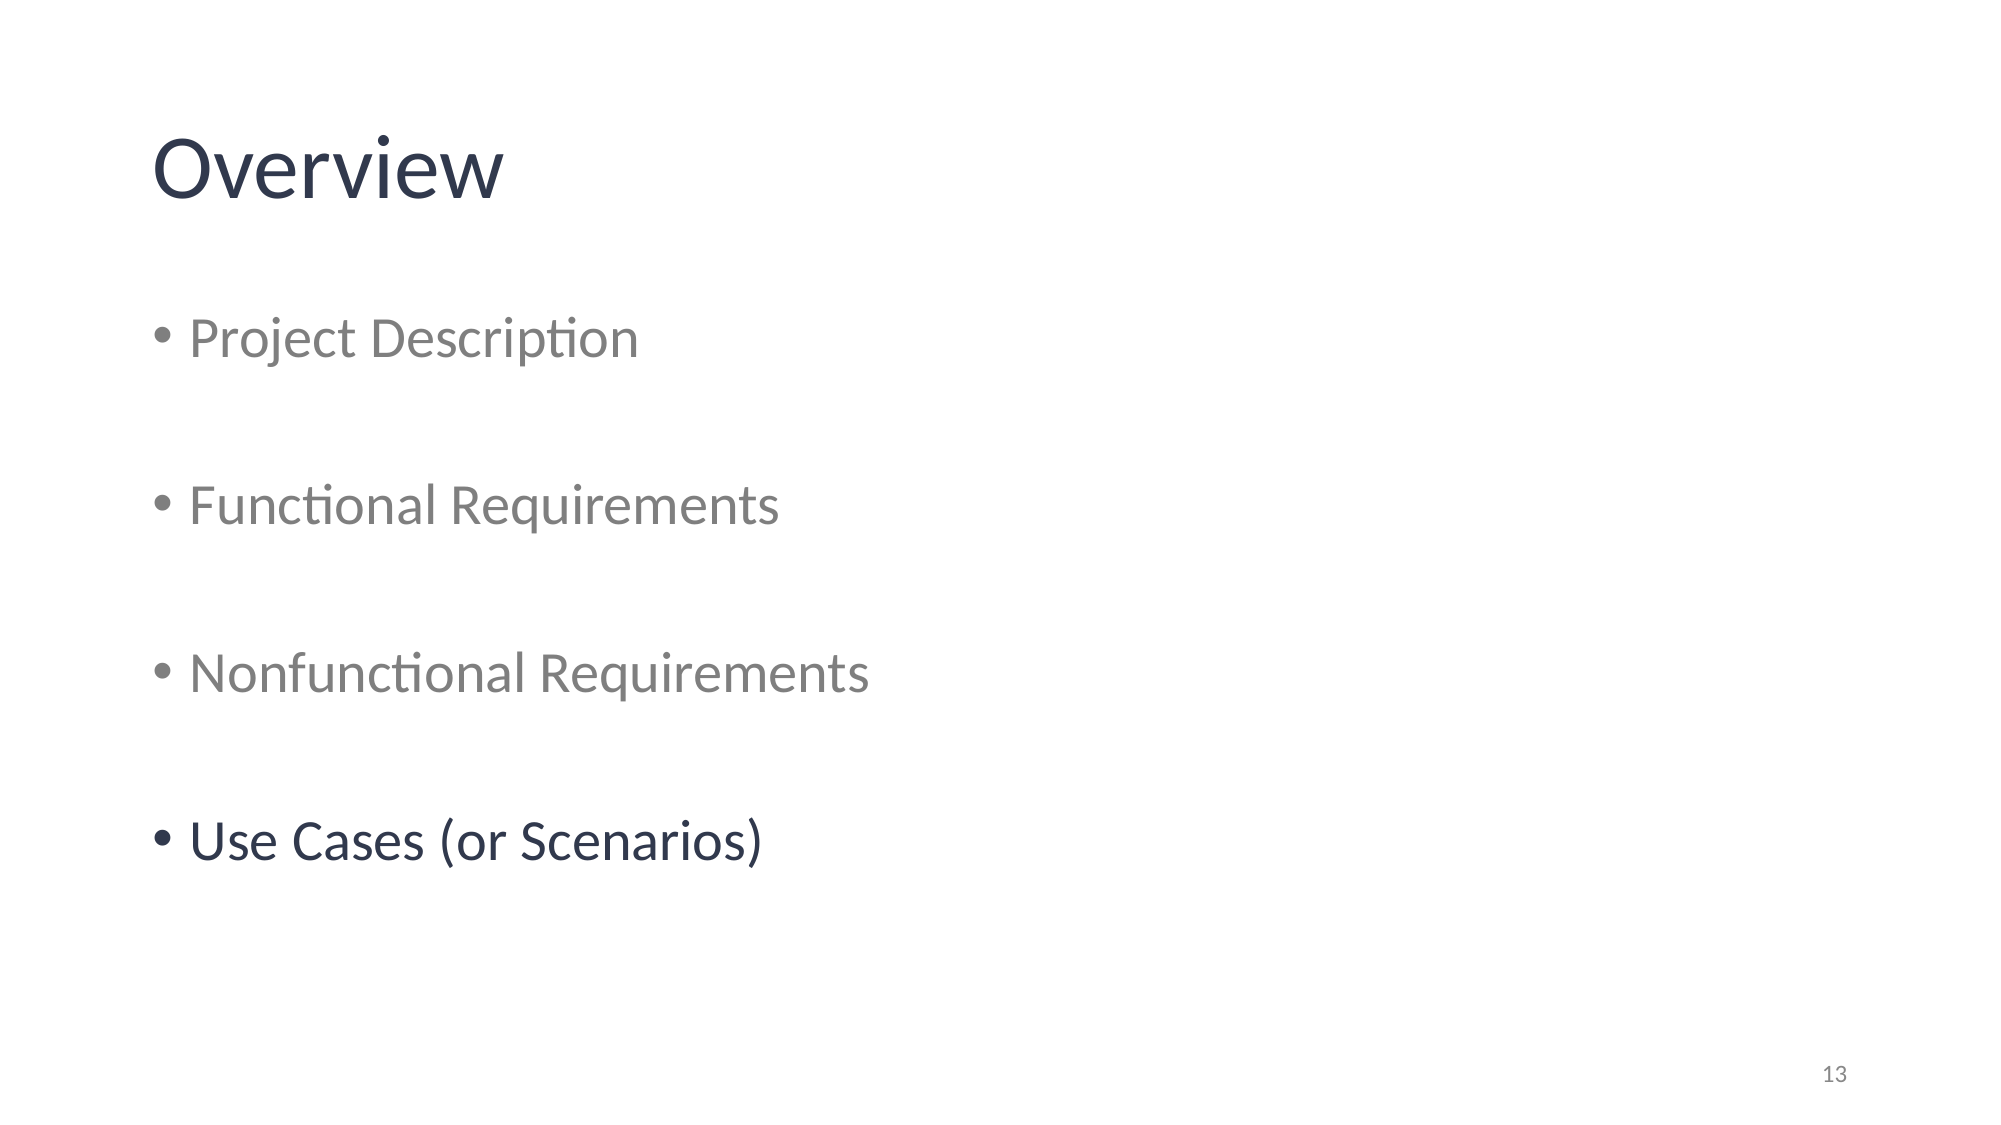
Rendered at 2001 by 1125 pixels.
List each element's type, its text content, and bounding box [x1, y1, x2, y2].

title Overview [137, 59, 1863, 278]
list Project Description Functional Requirements Nonfunctional Requirements Use Cases (or Scenarios) [137, 299, 1863, 1014]
slide_number ‹#› [1412, 1042, 1863, 1103]
